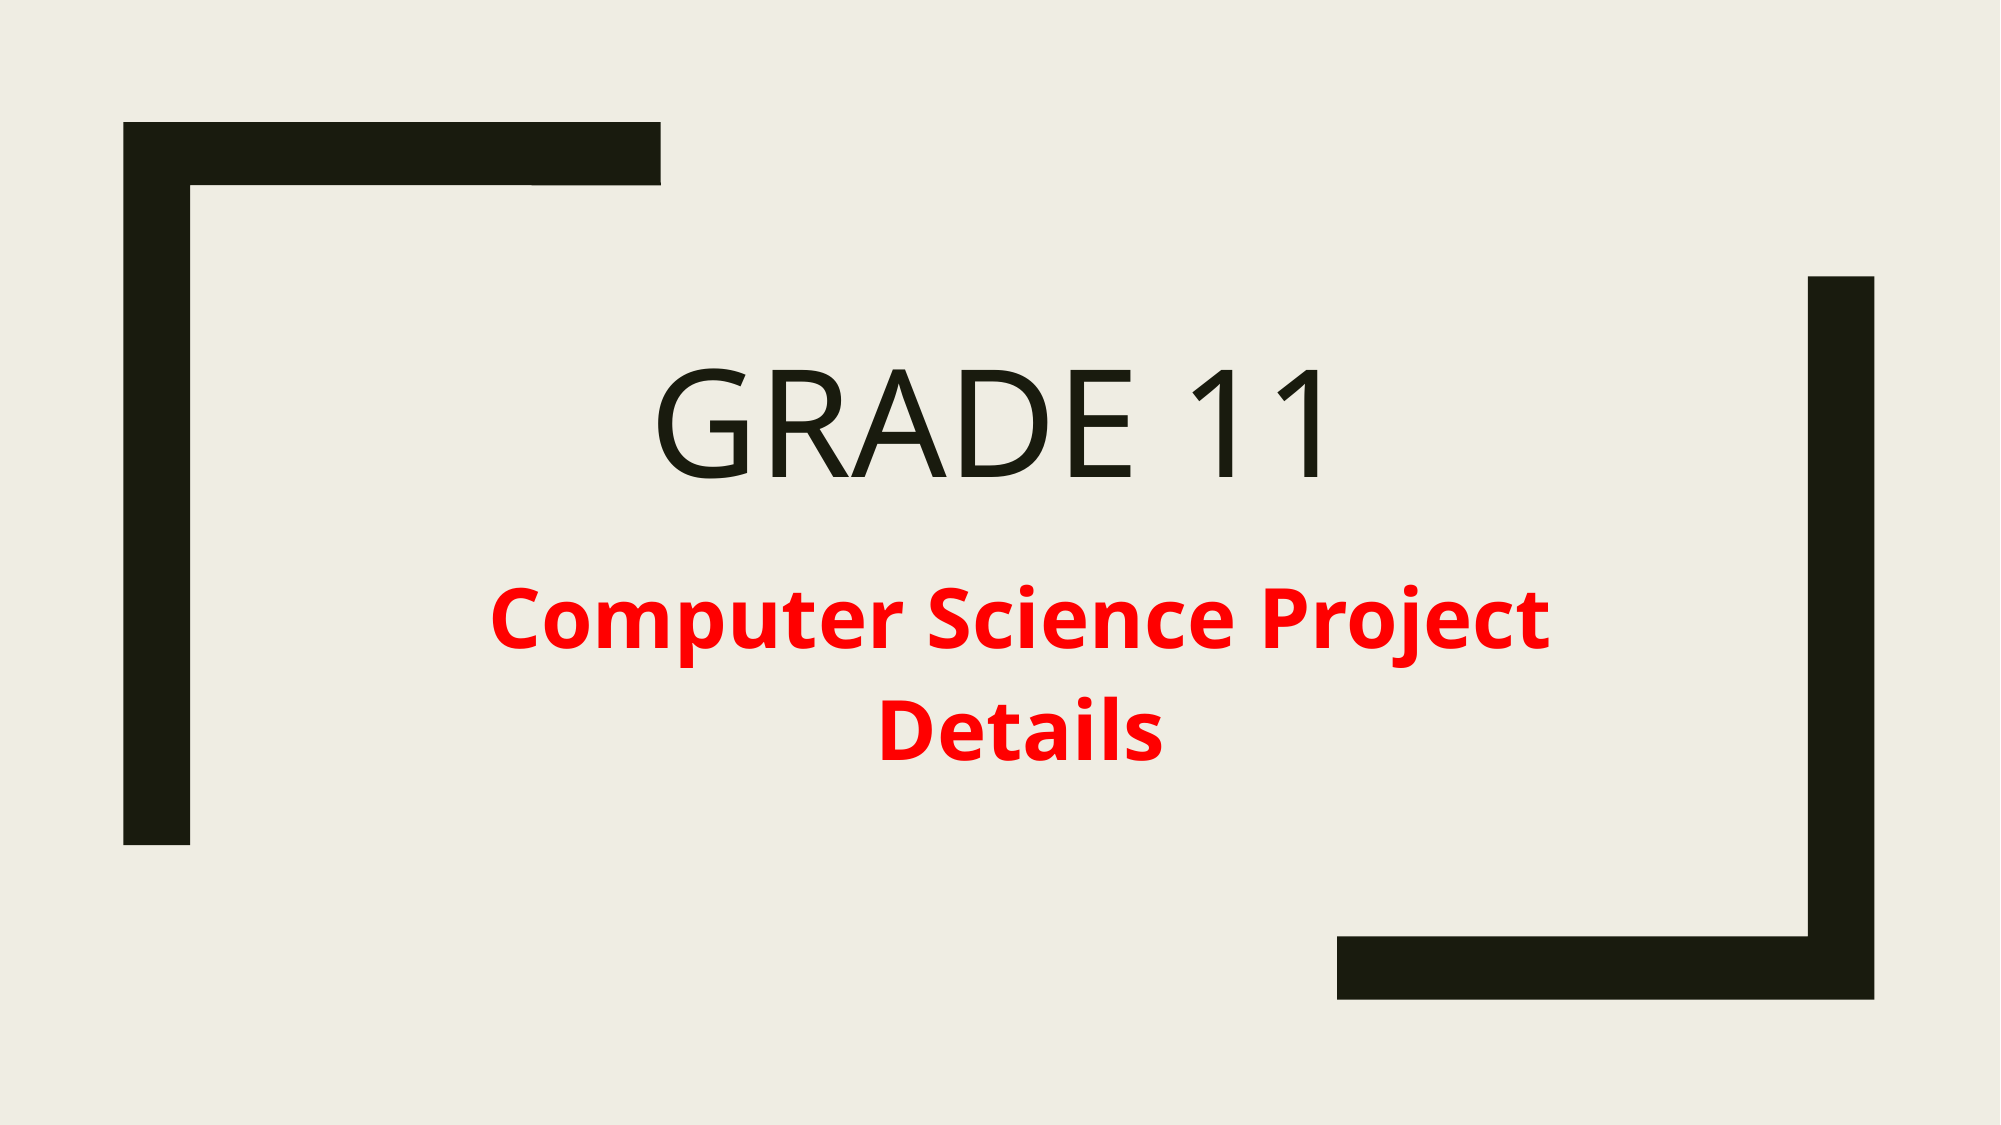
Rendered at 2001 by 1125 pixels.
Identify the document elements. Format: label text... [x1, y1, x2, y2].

title Grade 11 [314, 293, 1686, 518]
subtitle Computer Science Project Details [397, 545, 1644, 724]
